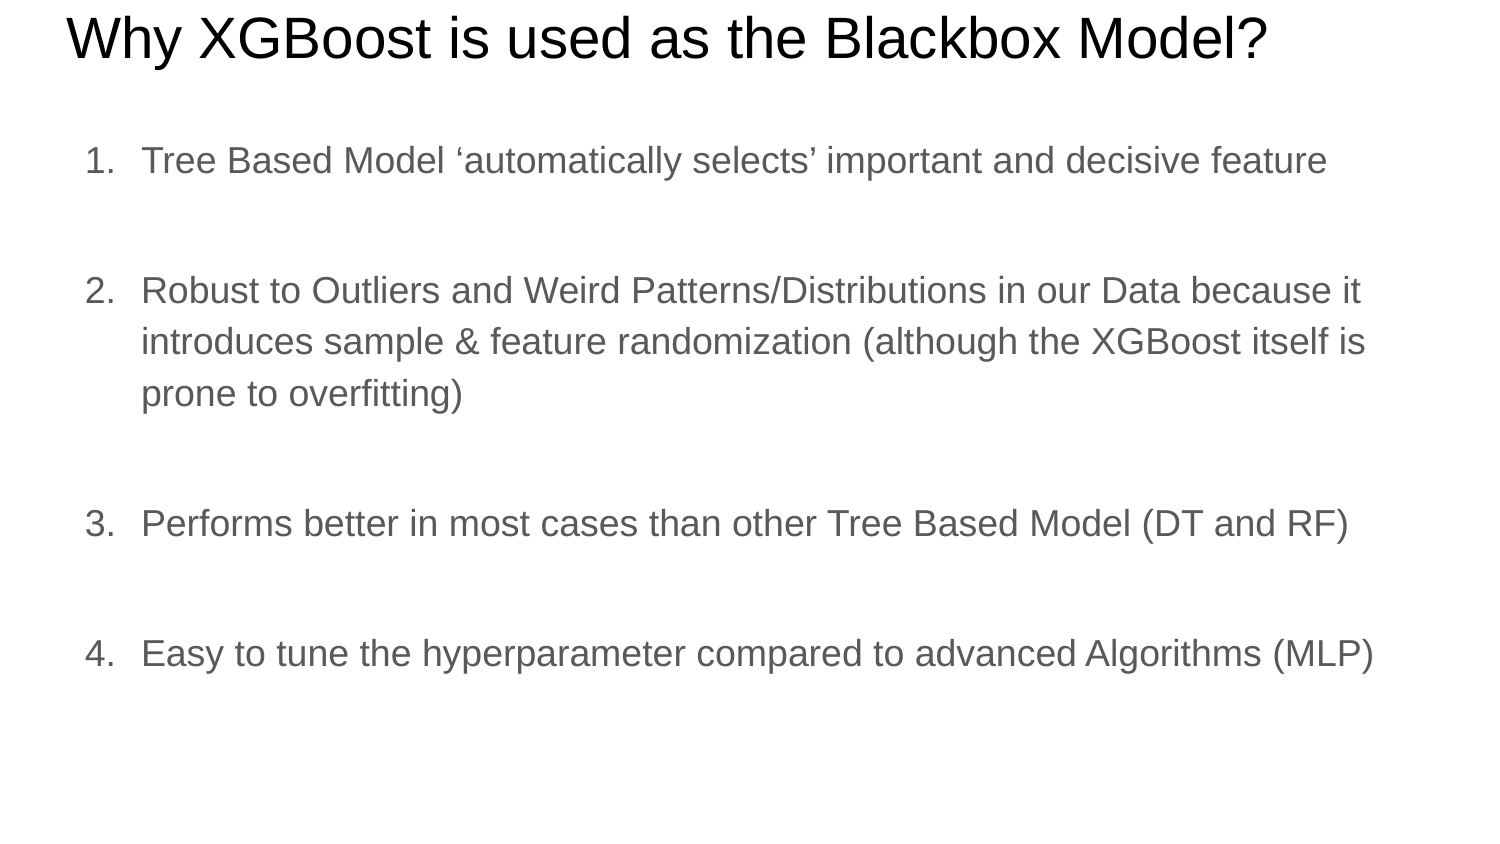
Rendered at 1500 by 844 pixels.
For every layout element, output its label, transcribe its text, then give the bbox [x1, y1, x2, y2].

title Why XGBoost is used as the Blackbox Model? [51, 0, 1449, 80]
list Tree Based Model ‘automatically selects’ important and decisive feature Robust to Outliers and Weird Patterns/Distributions in our Data because it introduces sample & feature randomization (although the XGBoost itself is prone to overfitting) Performs better in most cases than other Tree Based Model (DT and RF) Easy to tune the hyperparameter compared to advanced Algorithms (MLP) [51, 114, 1449, 806]
